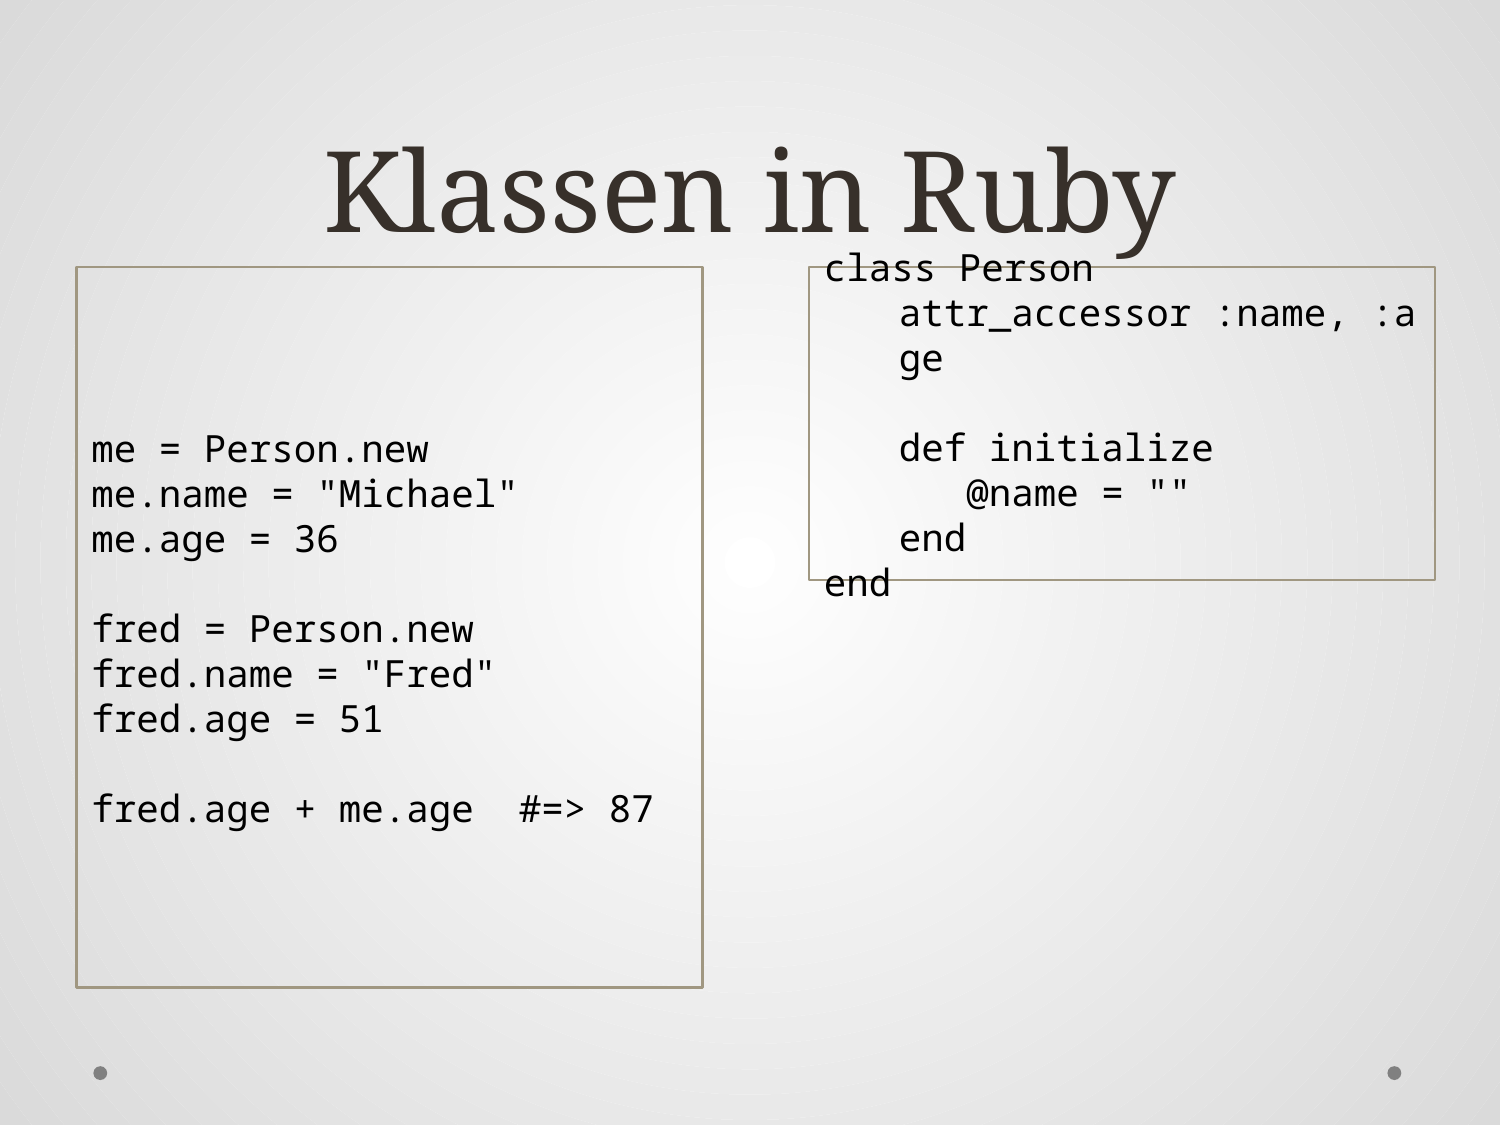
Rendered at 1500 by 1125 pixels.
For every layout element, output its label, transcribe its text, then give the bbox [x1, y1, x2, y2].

text_box class Person attr_accessor :name, :age def initialize @name = "" end end [808, 266, 1436, 581]
title Klassen in Ruby [75, 0, 1425, 263]
text_box me = Person.new me.name = "Michael" me.age = 36 fred = Person.new fred.name = "Fred" fred.age = 51 fred.age + me.age #=> 87 [75, 266, 704, 989]
